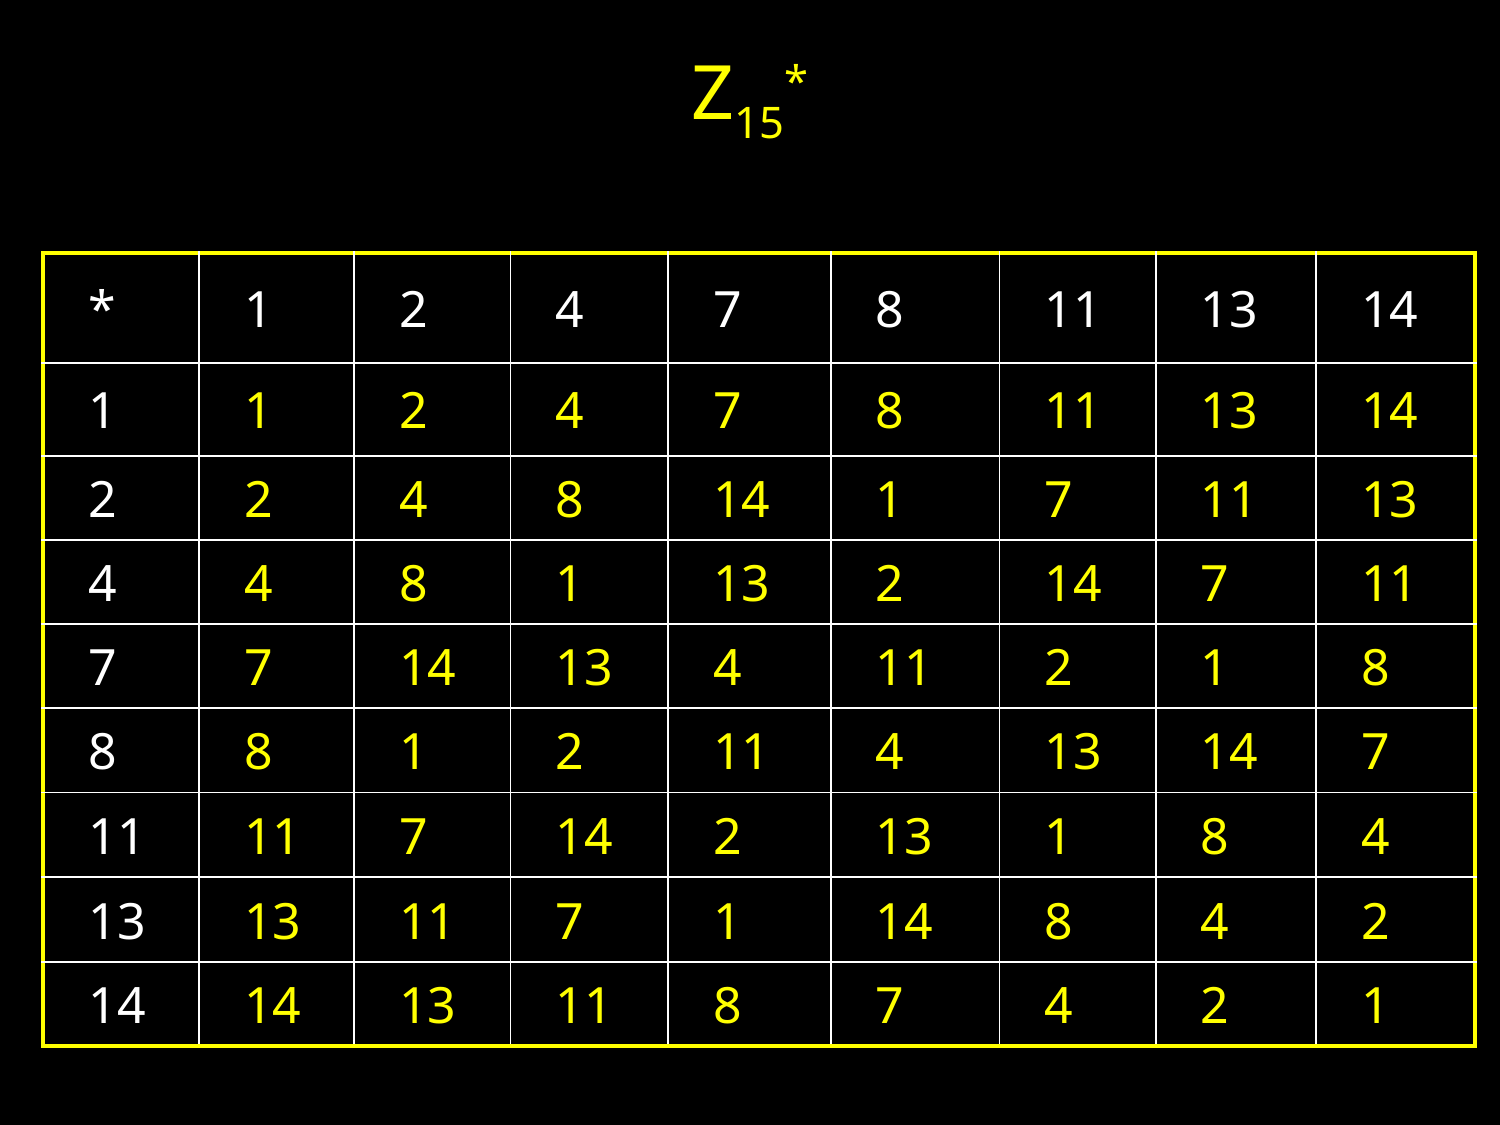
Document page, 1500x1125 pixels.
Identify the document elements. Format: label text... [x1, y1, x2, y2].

table_cell 4 [1317, 793, 1473, 876]
table_cell 8 [832, 364, 999, 455]
table_cell 7 [1157, 541, 1315, 623]
table_cell 1 [200, 364, 353, 455]
table_cell 11 [832, 625, 999, 707]
table_header 7 [669, 255, 830, 362]
table_cell 4 [1157, 878, 1315, 961]
table_cell 11 [1157, 457, 1315, 539]
table_header 14 [1317, 255, 1473, 362]
table_cell 14 [45, 963, 198, 1044]
table_cell 8 [669, 963, 830, 1044]
table_cell 7 [355, 793, 510, 876]
table_cell 7 [1317, 709, 1473, 792]
table_cell 8 [511, 457, 667, 539]
table_cell 7 [511, 878, 667, 961]
table_cell 1 [669, 878, 830, 961]
table_cell 14 [832, 878, 999, 961]
table_cell 13 [1157, 364, 1315, 455]
table_cell 2 [355, 364, 510, 455]
table_cell 13 [45, 878, 198, 961]
table_cell 1 [1317, 963, 1473, 1044]
table_cell 4 [1000, 963, 1155, 1044]
table_cell 8 [1157, 793, 1315, 876]
table_cell 13 [511, 625, 667, 707]
table_cell 4 [45, 541, 198, 623]
table_cell 11 [45, 793, 198, 876]
table_cell 11 [669, 709, 830, 792]
table_header 1 [200, 255, 353, 362]
table_cell 1 [355, 709, 510, 792]
text_box Z15* [74, 37, 1425, 225]
table_cell 1 [1157, 625, 1315, 707]
table_cell 11 [200, 793, 353, 876]
table_cell 1 [1000, 793, 1155, 876]
table_cell 14 [1000, 541, 1155, 623]
table_cell 2 [511, 709, 667, 792]
table_cell 14 [1157, 709, 1315, 792]
table_cell 2 [45, 457, 198, 539]
table_header 4 [511, 255, 667, 362]
table_header 8 [832, 255, 999, 362]
table_cell 11 [355, 878, 510, 961]
table_cell 4 [832, 709, 999, 792]
table_cell 8 [45, 709, 198, 792]
table_cell 8 [1317, 625, 1473, 707]
table_cell 11 [511, 963, 667, 1044]
table_cell 1 [45, 364, 198, 455]
table_cell 13 [200, 878, 353, 961]
table_cell 2 [1157, 963, 1315, 1044]
table_cell 8 [1000, 878, 1155, 961]
table_header 13 [1157, 255, 1315, 362]
table_header 11 [1000, 255, 1155, 362]
table_cell 2 [200, 457, 353, 539]
table_cell 8 [200, 709, 353, 792]
table_cell 13 [355, 963, 510, 1044]
table_cell 2 [669, 793, 830, 876]
table_cell 4 [355, 457, 510, 539]
table_cell 4 [200, 541, 353, 623]
table_cell 13 [669, 541, 830, 623]
table_cell 2 [1317, 878, 1473, 961]
table_cell 14 [1317, 364, 1473, 455]
table_cell 7 [669, 364, 830, 455]
table_cell 7 [1000, 457, 1155, 539]
table_cell 4 [669, 625, 830, 707]
table_cell 14 [200, 963, 353, 1044]
table_cell 8 [355, 541, 510, 623]
table_cell 2 [1000, 625, 1155, 707]
table_cell 13 [832, 793, 999, 876]
table_cell 13 [1317, 457, 1473, 539]
table_cell 1 [511, 541, 667, 623]
table_header * [45, 255, 198, 362]
table_header 2 [355, 255, 510, 362]
table_cell 14 [669, 457, 830, 539]
table_cell 13 [1000, 709, 1155, 792]
table_cell 1 [832, 457, 999, 539]
table_cell 14 [355, 625, 510, 707]
table_cell 7 [832, 963, 999, 1044]
table_cell 4 [511, 364, 667, 455]
table_cell 2 [832, 541, 999, 623]
table_cell 11 [1317, 541, 1473, 623]
table_cell 14 [511, 793, 667, 876]
table_cell 11 [1000, 364, 1155, 455]
table_cell 7 [45, 625, 198, 707]
table_cell 7 [200, 625, 353, 707]
